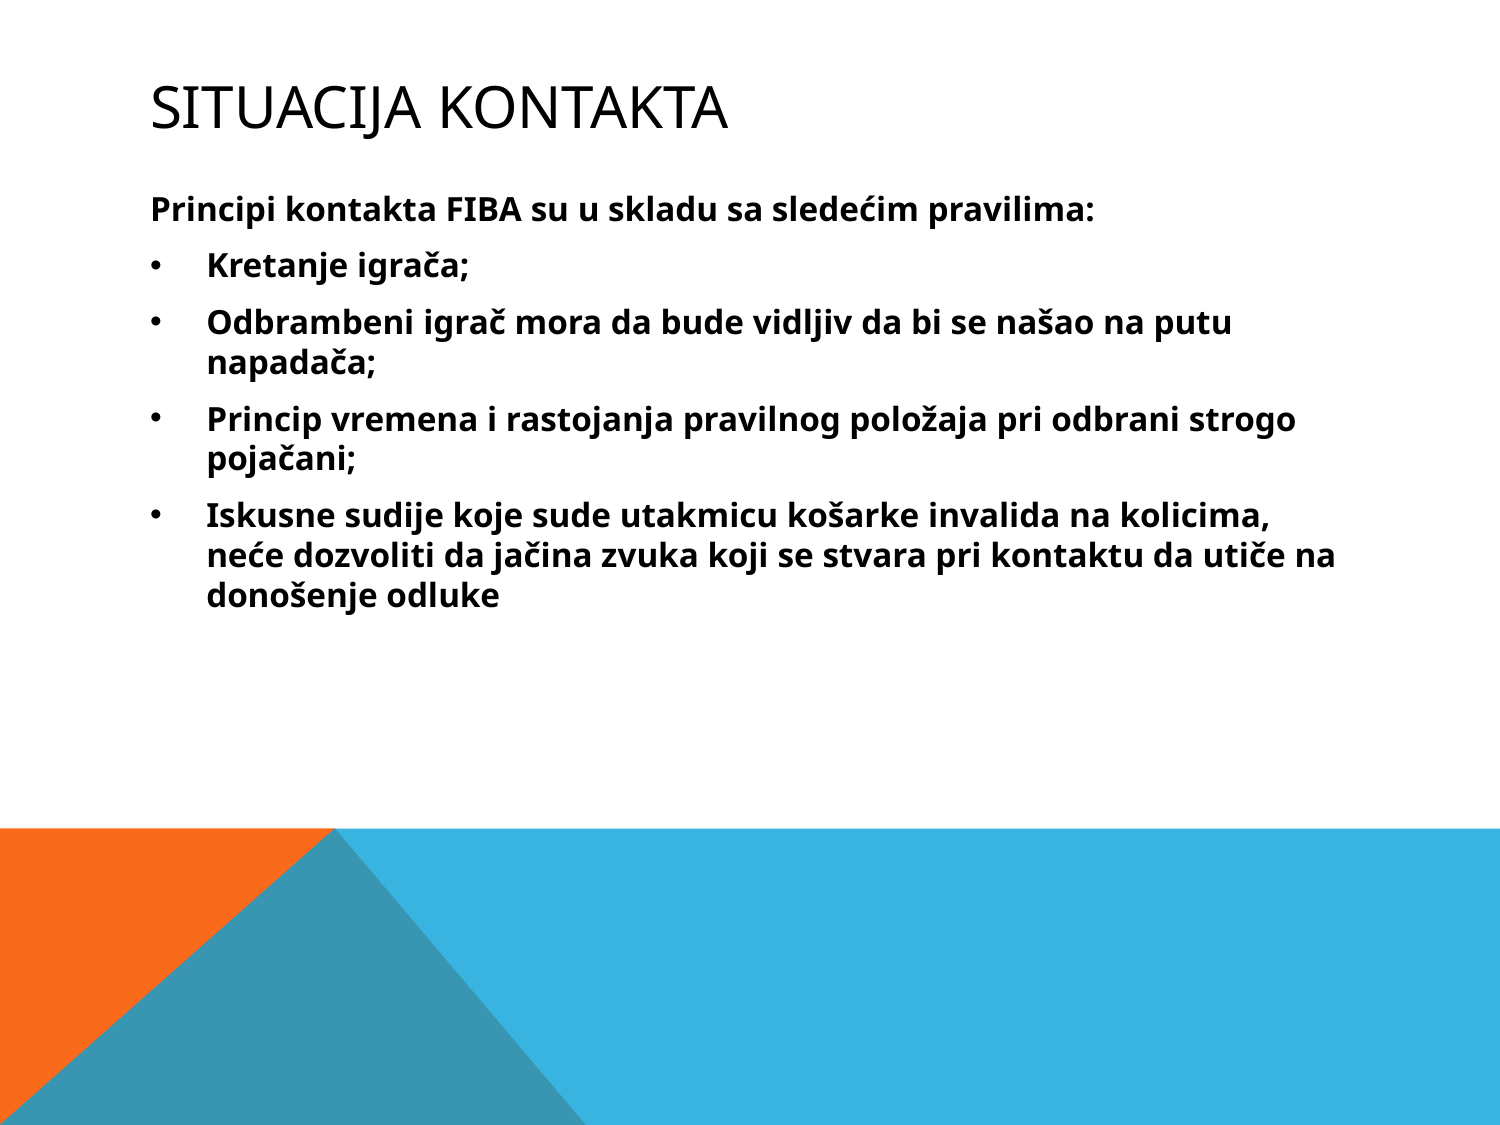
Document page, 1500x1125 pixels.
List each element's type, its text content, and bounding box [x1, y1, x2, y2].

title Situacija kontakta [135, 60, 1369, 150]
list Principi kontakta FIBA su u skladu sa sledećim pravilima: Kretanje igrača; Odbrambeni igrač mora da bude vidljiv da bi se našao na putu napadača; Princip vremena i rastojanja pravilnog položaja pri odbrani strogo pojačani; Iskusne sudije koje sude utakmicu košarke invalida na kolicima, neće dozvoliti da jačina zvuka koji se stvara pri kontaktu da utiče na donošenje odluke [135, 180, 1369, 768]
